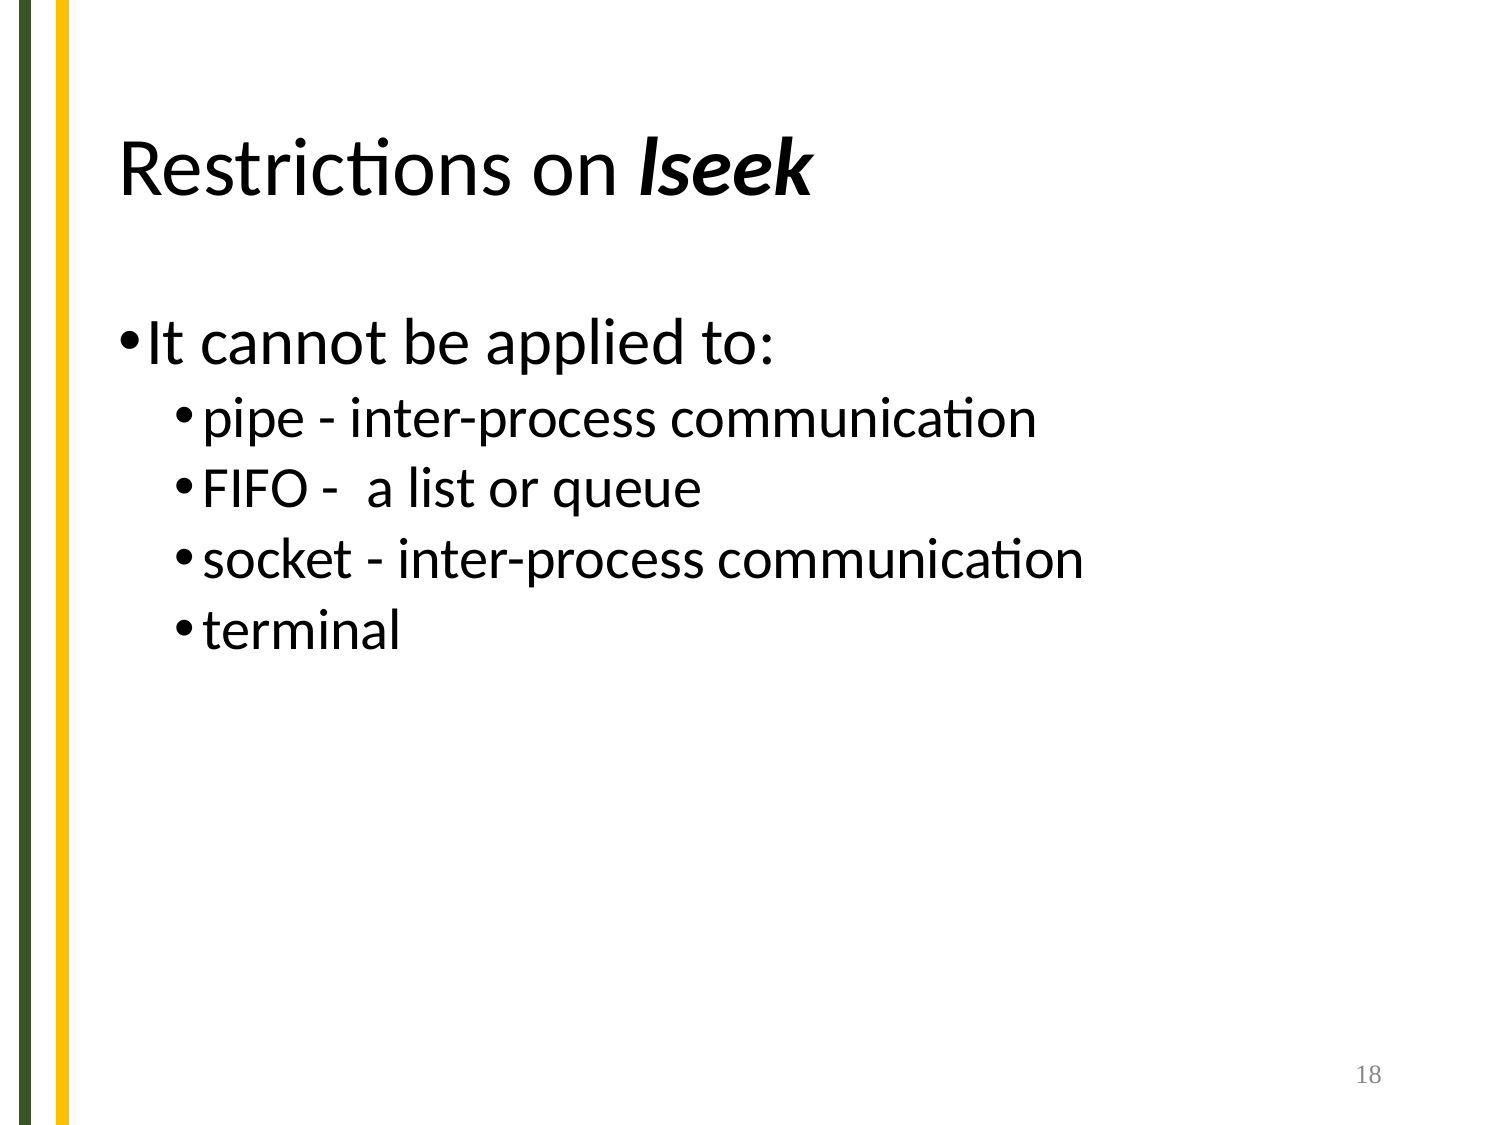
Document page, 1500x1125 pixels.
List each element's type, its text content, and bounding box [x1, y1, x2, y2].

list It cannot be applied to: pipe - inter-process communication FIFO - a list or queue socket - inter-process communication terminal [103, 299, 1397, 1014]
slide_number ‹#› [1059, 1042, 1397, 1103]
title Restrictions on lseek [103, 59, 1397, 278]
